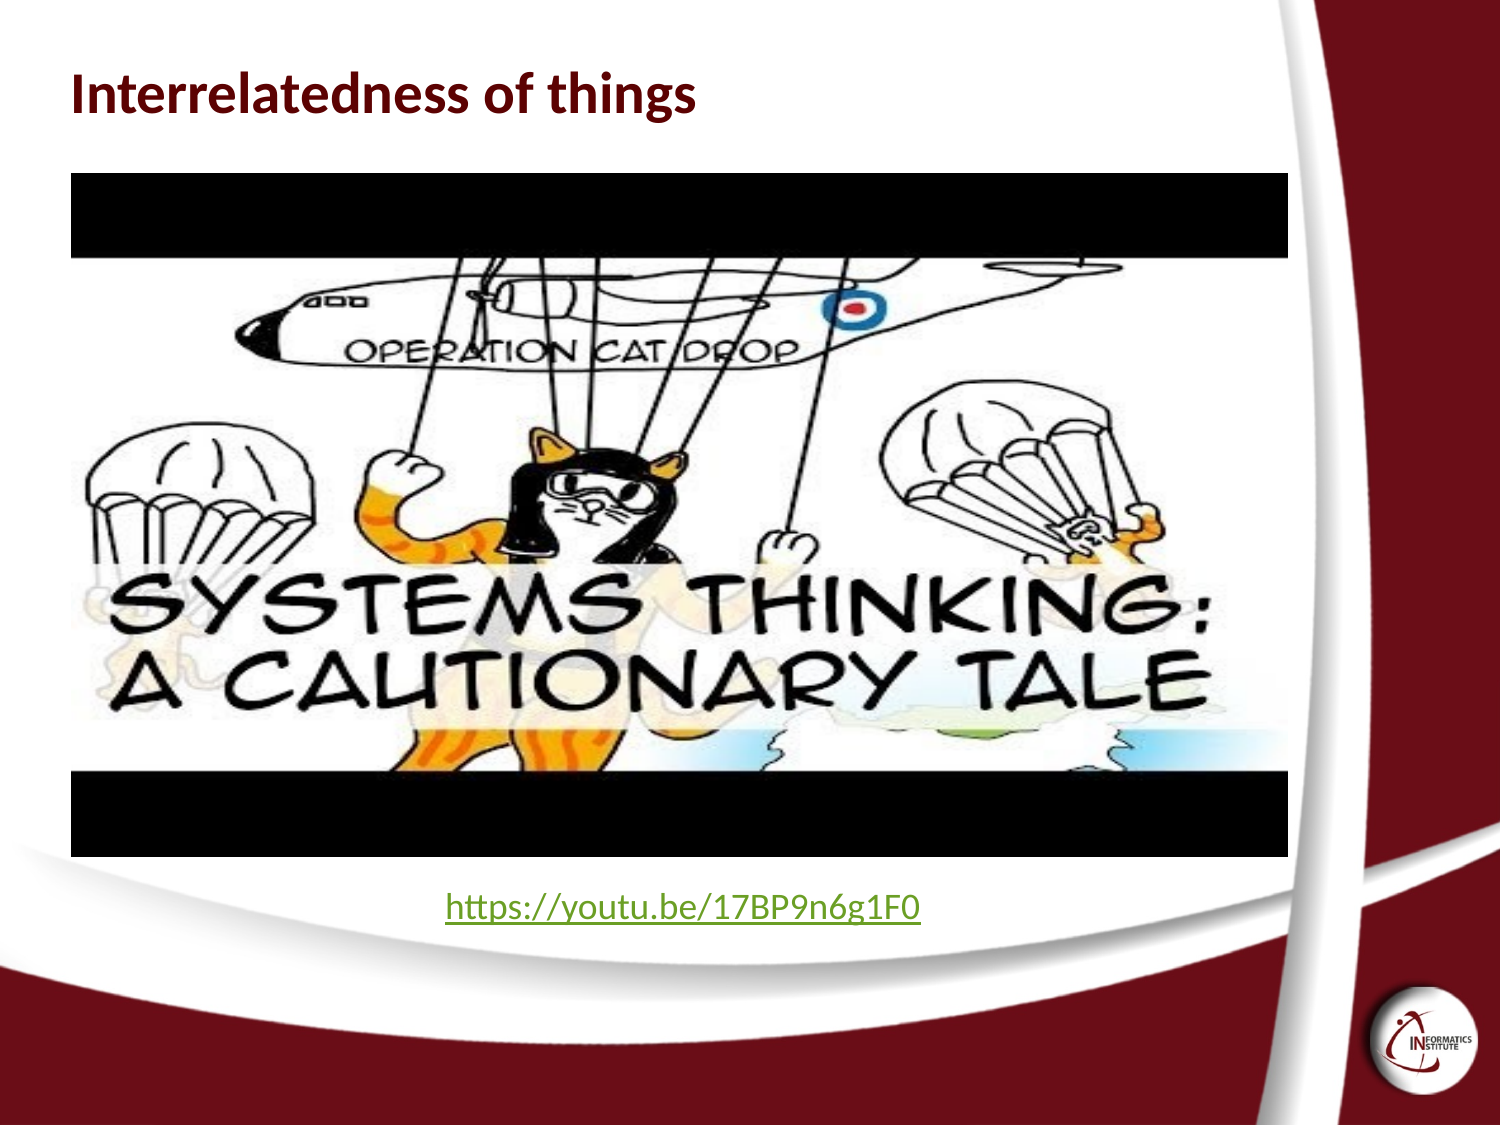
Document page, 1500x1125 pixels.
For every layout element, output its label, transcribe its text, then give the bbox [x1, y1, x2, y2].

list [70, 172, 1289, 858]
picture [0, 0, 1500, 1125]
title Interrelatedness of things [70, 46, 1285, 126]
text_box https://youtu.be/17BP9n6g1F0 [430, 874, 936, 935]
